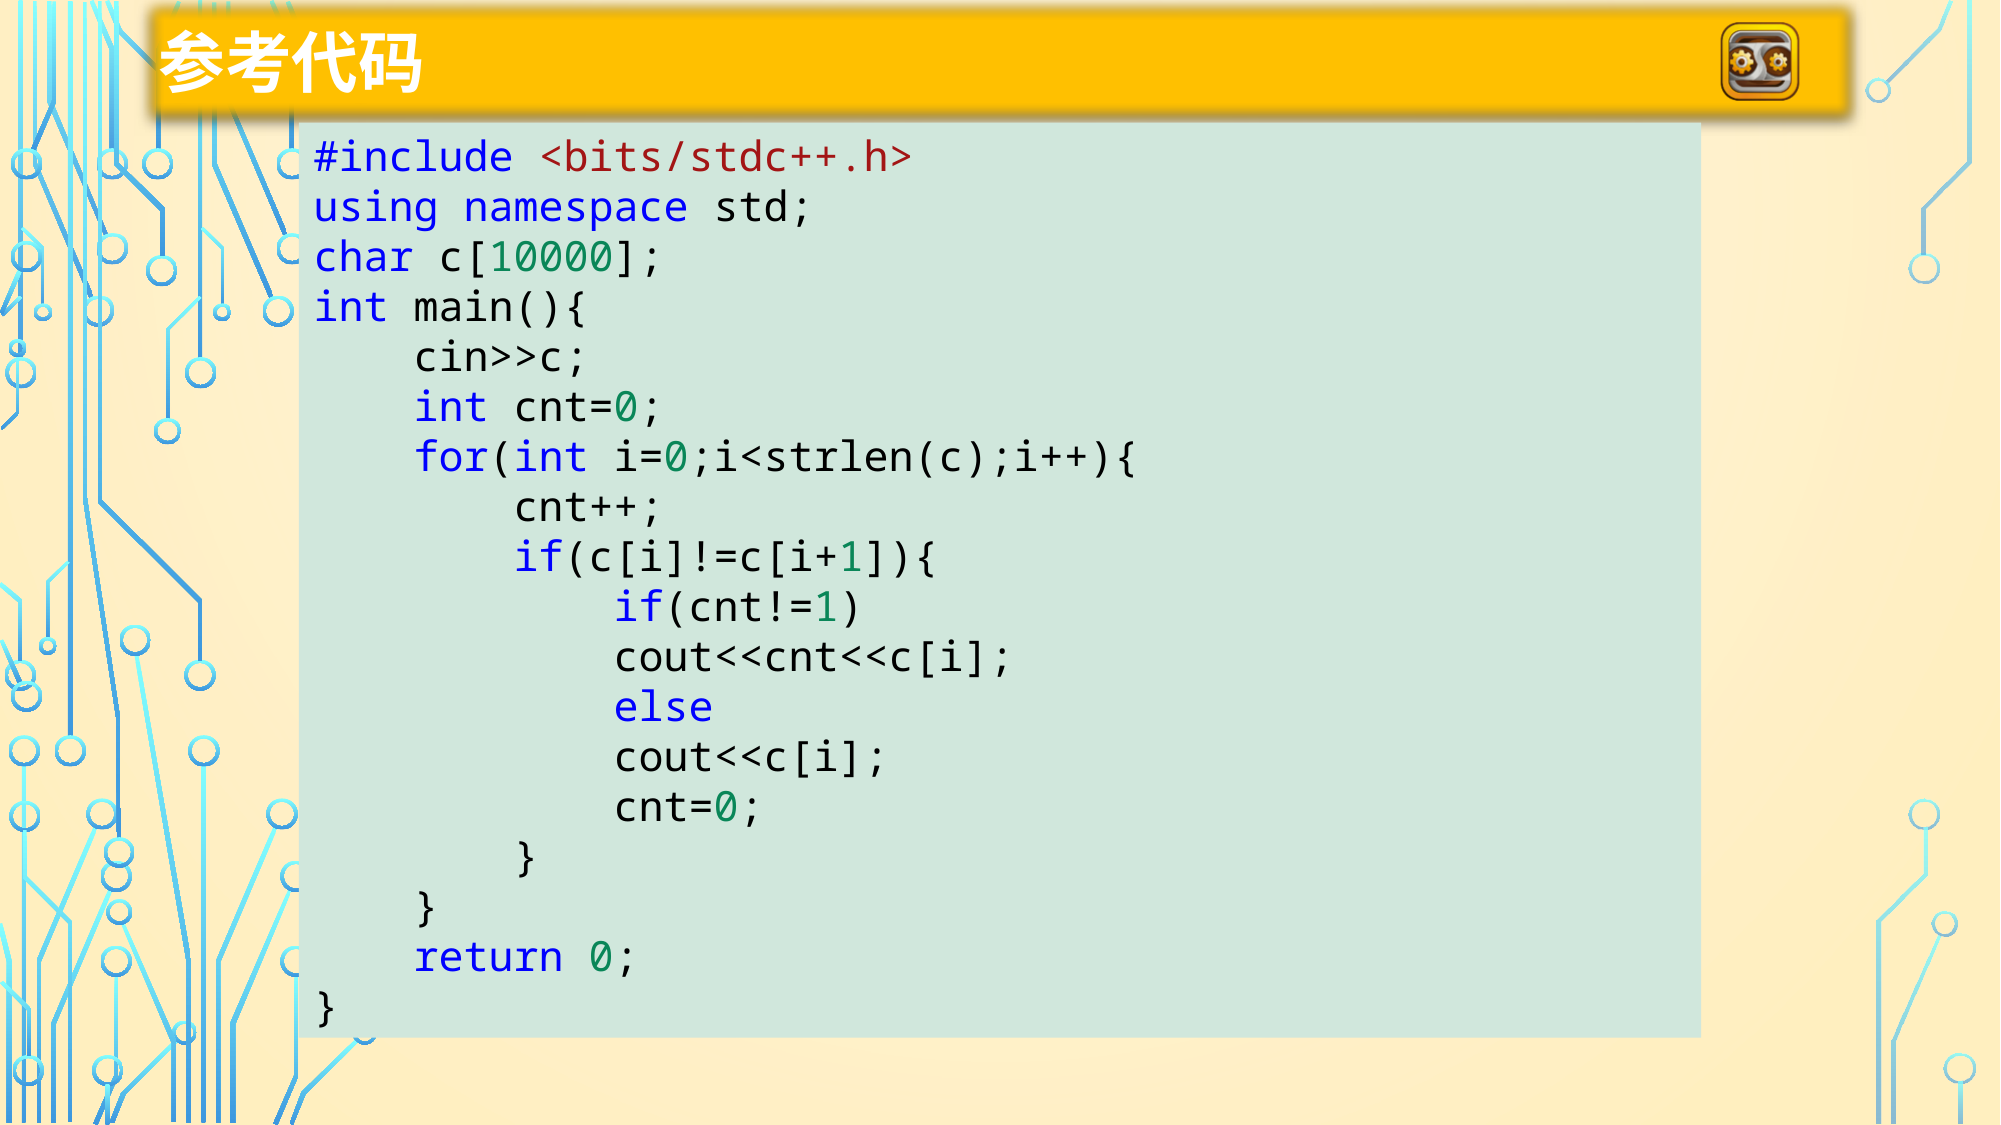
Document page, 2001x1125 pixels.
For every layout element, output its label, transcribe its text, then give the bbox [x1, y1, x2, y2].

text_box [143, 0, 1857, 123]
text_box #include <bits/stdc++.h> using namespace std; char c[10000]; int main(){ cin>>c; int cnt=0; for(int i=0;i<strlen(c);i++){ cnt++; if(c[i]!=c[i+1]){ if(cnt!=1) cout<<cnt<<c[i]; else cout<<c[i]; cnt=0; } } return 0; } [298, 123, 1702, 1038]
